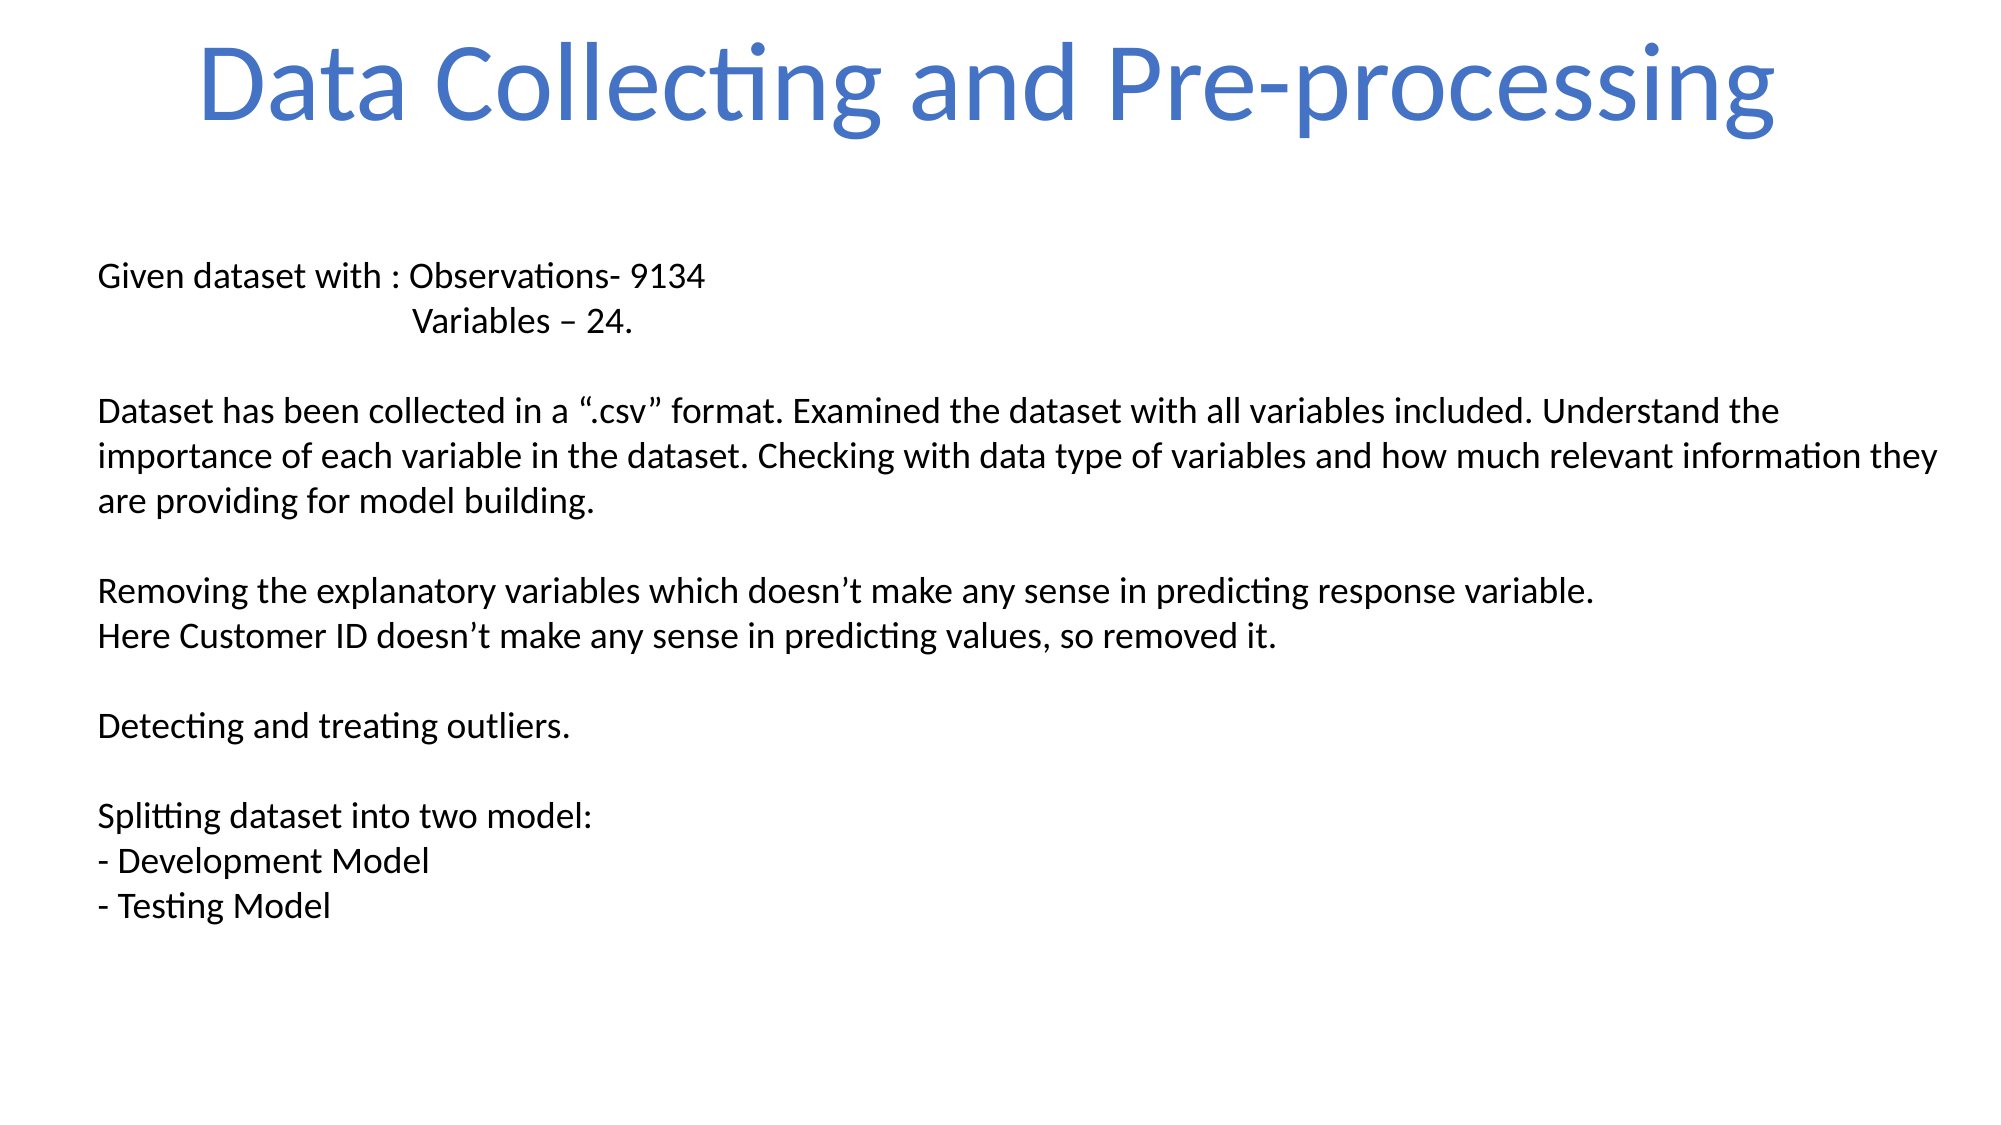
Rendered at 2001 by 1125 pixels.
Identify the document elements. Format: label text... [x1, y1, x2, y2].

text_box Given dataset with : Observations- 9134 Variables – 24. Dataset has been collected in a “.csv” format. Examined the dataset with all variables included. Understand the importance of each variable in the dataset. Checking with data type of variables and how much relevant information they are providing for model building. Removing the explanatory variables which doesn’t make any sense in predicting response variable. Here Customer ID doesn’t make any sense in predicting values, so removed it. Detecting and treating outliers. Splitting dataset into two model: - Development Model - Testing Model [82, 243, 1959, 979]
text_box Data Collecting and Pre-processing [181, 0, 1794, 150]
